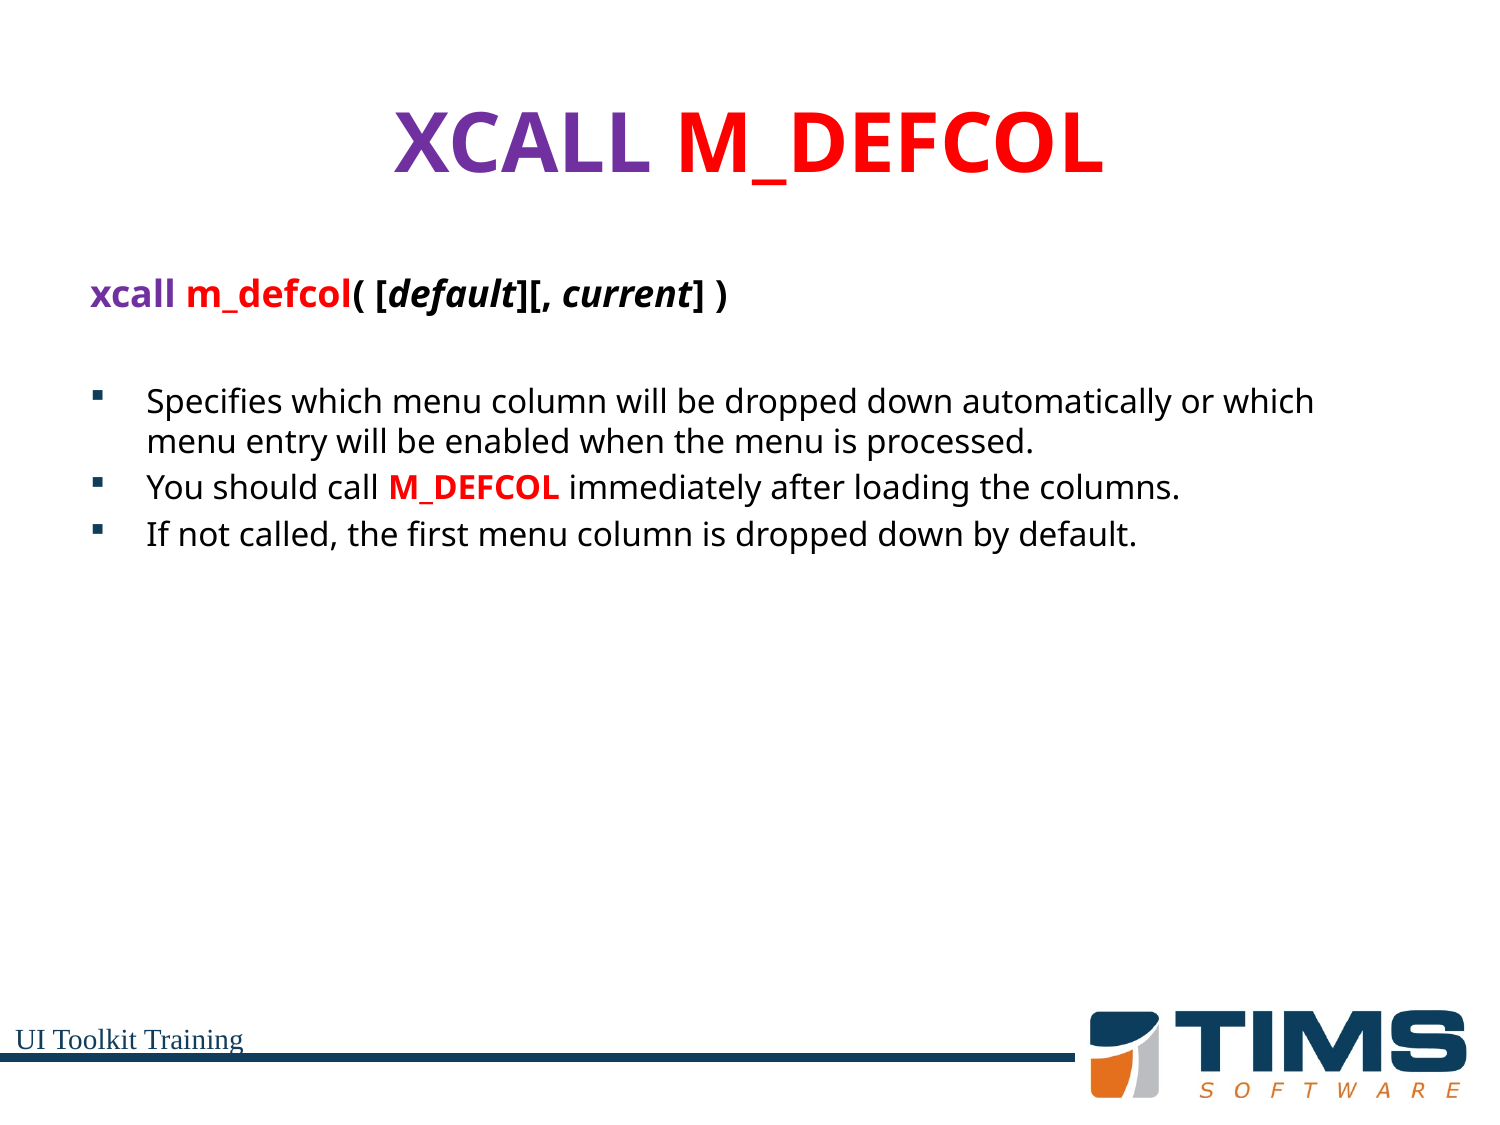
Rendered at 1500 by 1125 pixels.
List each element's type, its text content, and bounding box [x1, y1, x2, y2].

footer UI Toolkit Training [0, 1012, 650, 1088]
title XCALL M_DEFCOL [75, 45, 1425, 233]
list xcall m_defcol( [default][, current] ) Specifies which menu column will be dropped down automatically or which menu entry will be enabled when the menu is processed. You should call M_DEFCOL immediately after loading the columns. If not called, the first menu column is dropped down by default. [75, 262, 1425, 1005]
picture [1087, 1007, 1469, 1098]
